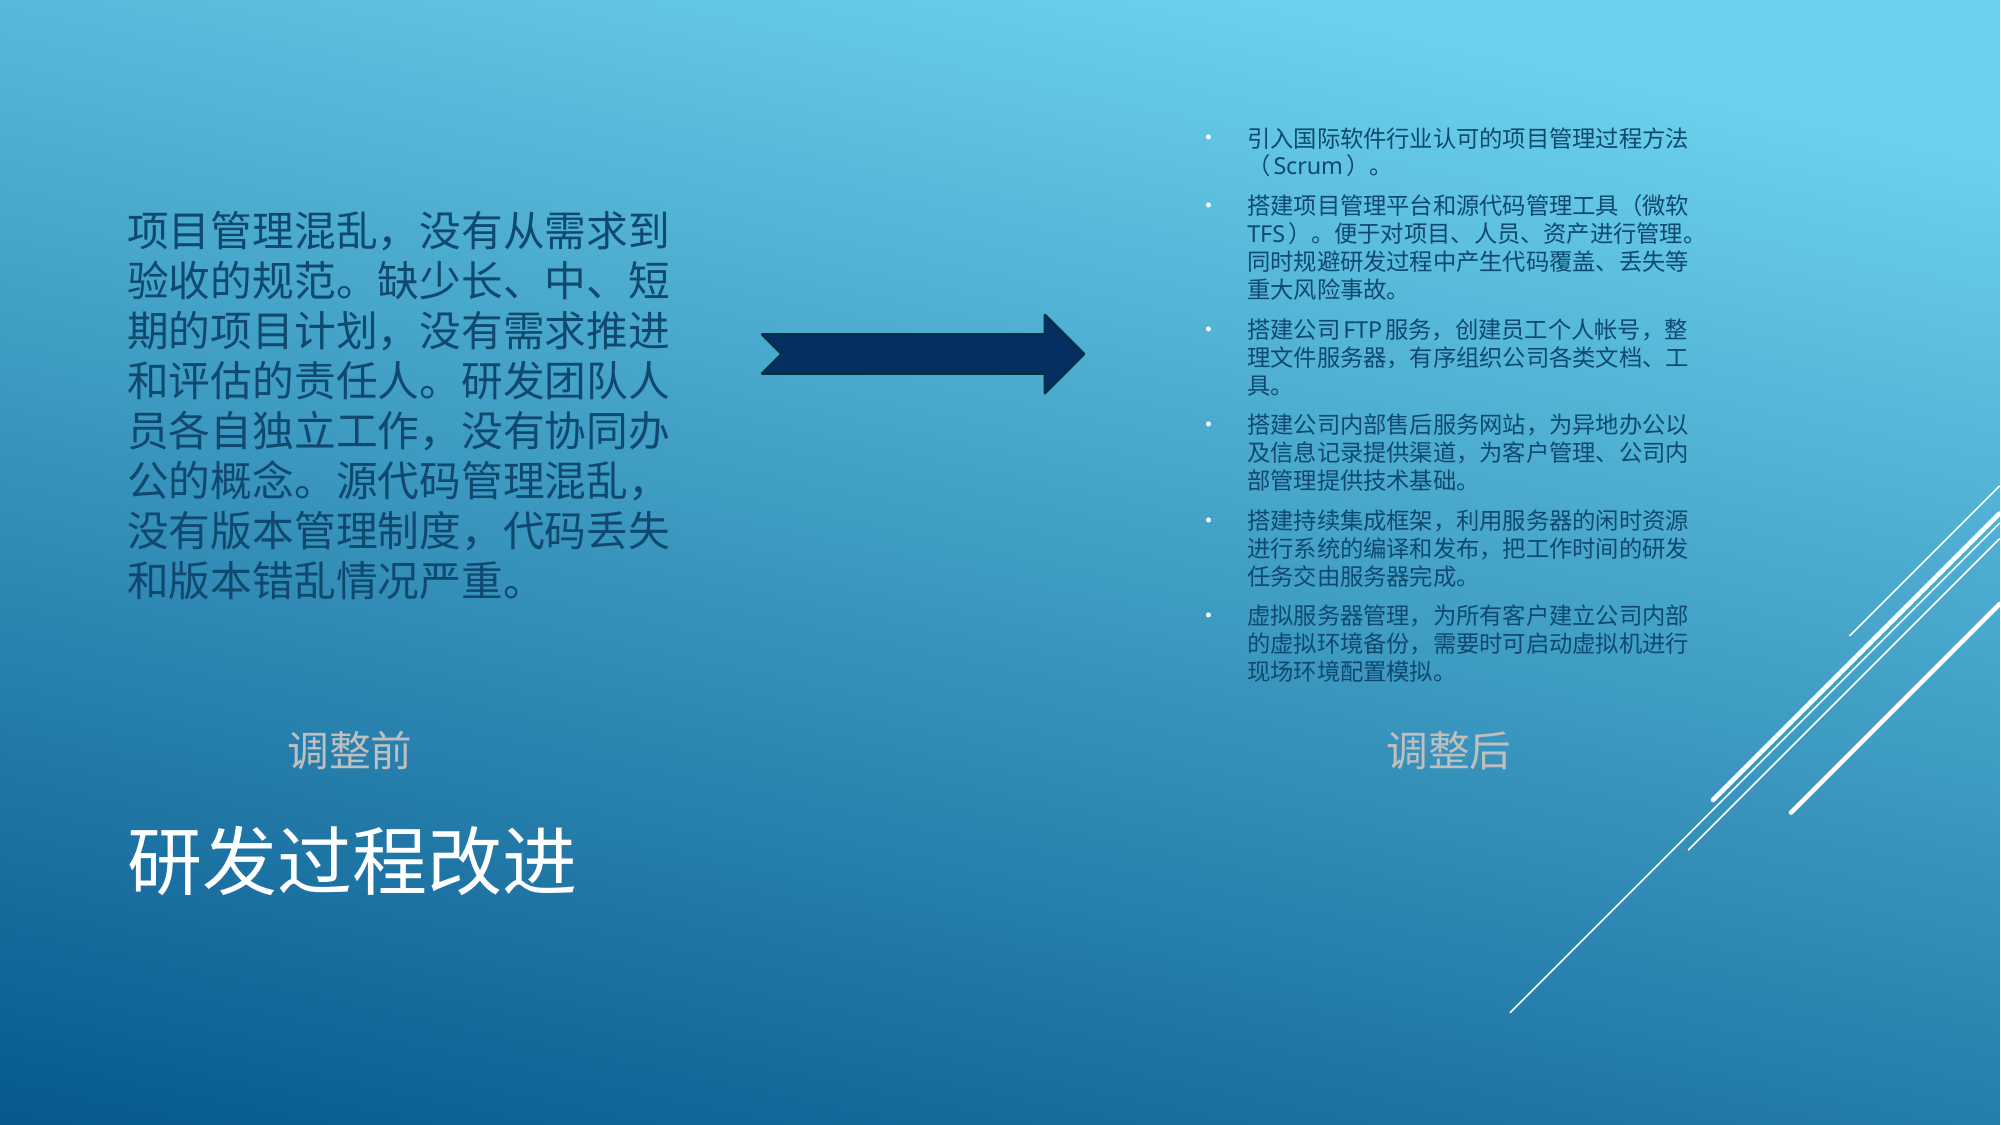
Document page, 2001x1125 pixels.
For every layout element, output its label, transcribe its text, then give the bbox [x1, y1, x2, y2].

text_box 引入国际软件行业认可的项目管理过程方法（Scrum）。 搭建项目管理平台和源代码管理工具（微软TFS）。便于对项目、人员、资产进行管理。同时规避研发过程中产生代码覆盖、丢失等重大风险事故。 搭建公司FTP服务，创建员工个人帐号，整理文件服务器，有序组织公司各类文档、工具。 搭建公司内部售后服务网站，为异地办公以及信息记录提供渠道，为客户管理、公司内部管理提供技术基础。 搭建持续集成框架，利用服务器的闲时资源进行系统的编译和发布，把工作时间的研发任务交由服务器完成。 虚拟服务器管理，为所有客户建立公司内部的虚拟环境备份，需要时可启动虚拟机进行现场环境配置模拟。 [1190, 111, 1708, 698]
text_box 调整后 [1311, 697, 1587, 803]
text_box [760, 313, 1085, 395]
text_box [655, 114, 1144, 593]
title 研发过程改进 [112, 736, 1513, 984]
text_box 调整前 [212, 697, 488, 803]
list 项目管理混乱，没有从需求到验收的规范。缺少长、中、短期的项目计划，没有需求推进和评估的责任人。研发团队人员各自独立工作，没有协同办公的概念。源代码管理混乱，没有版本管理制度，代码丢失和版本错乱情况严重。 [112, 112, 716, 698]
